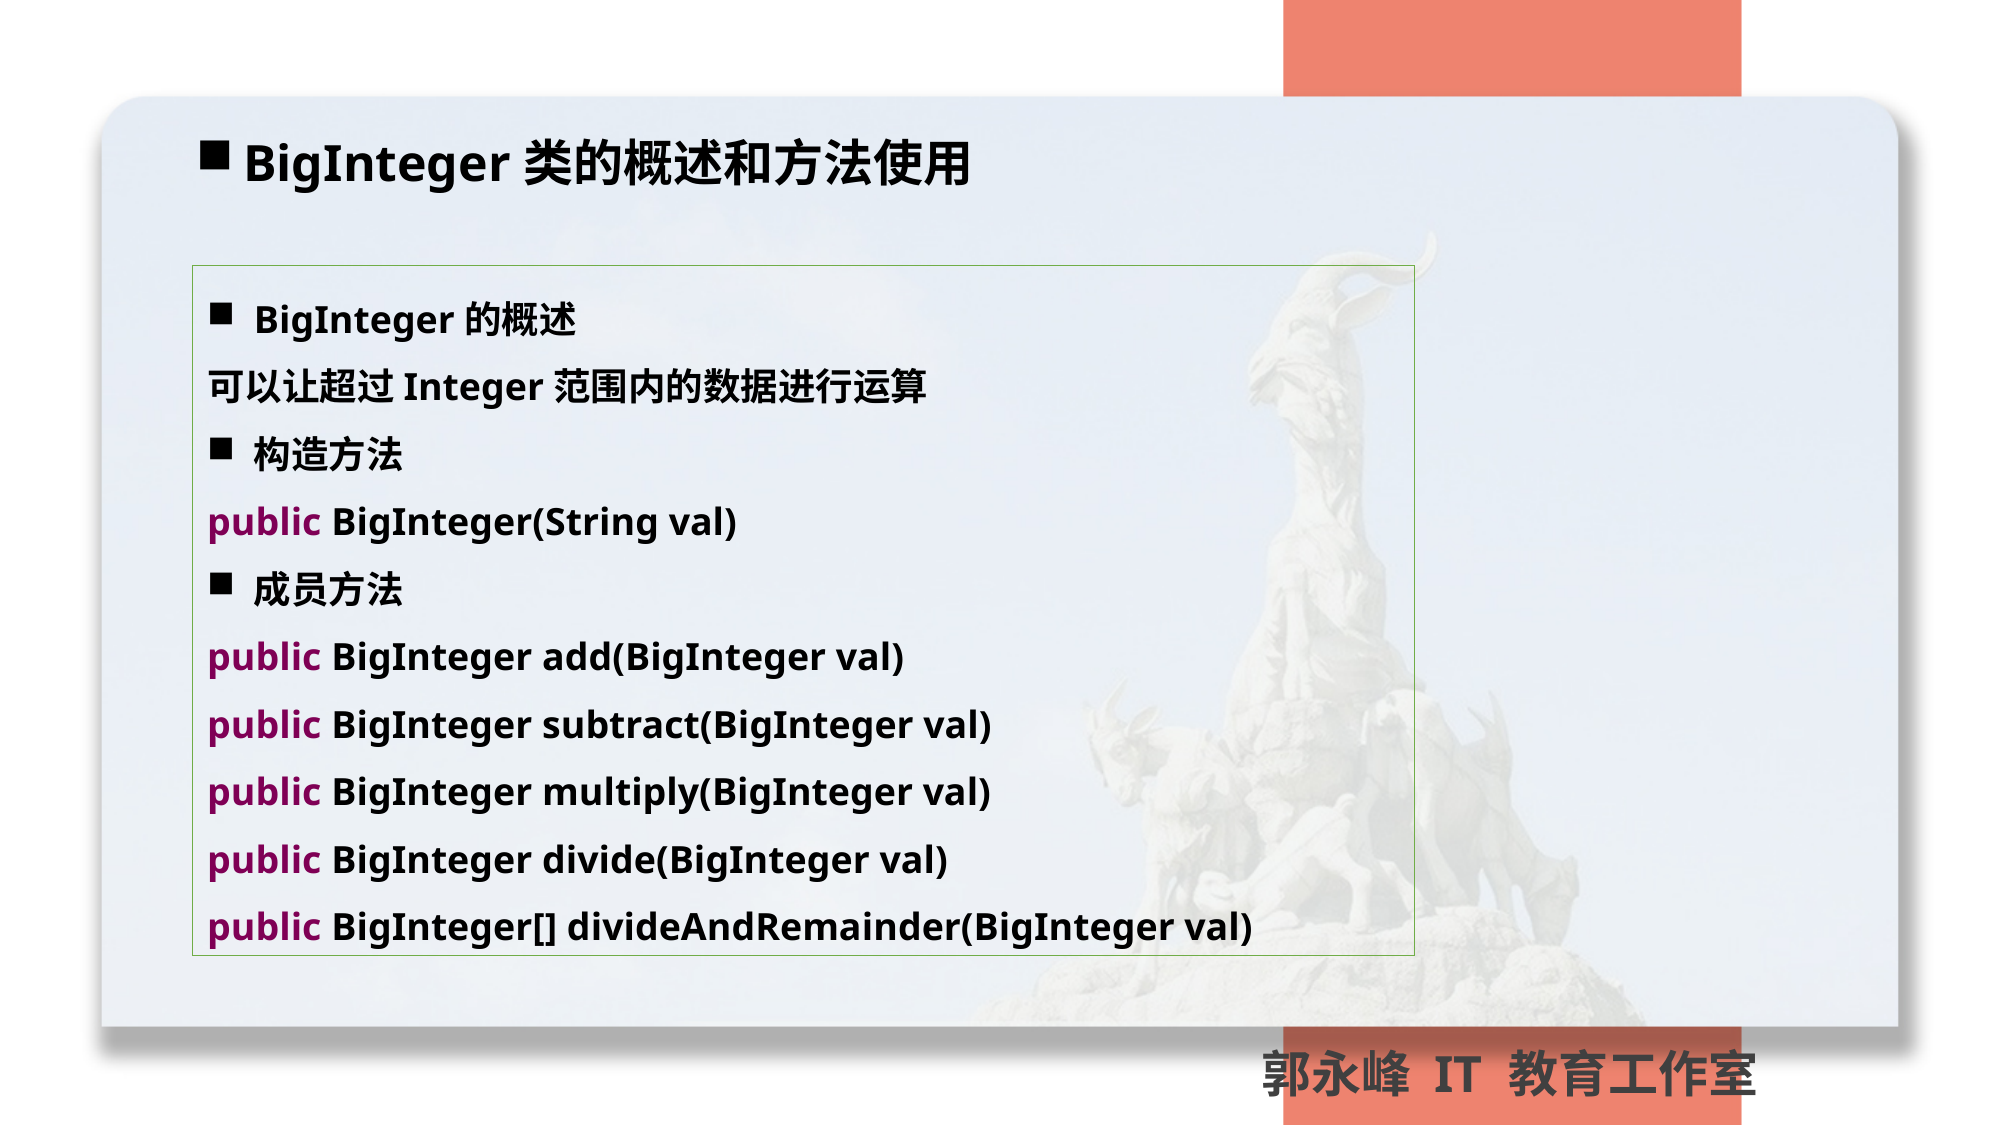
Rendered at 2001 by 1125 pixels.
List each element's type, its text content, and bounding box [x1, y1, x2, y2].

text_box BigInteger的概述 可以让超过Integer范围内的数据进行运算 构造方法 public BigInteger(String val) 成员方法 public BigInteger add(BigInteger val) public BigInteger subtract(BigInteger val) public BigInteger multiply(BigInteger val) public BigInteger divide(BigInteger val) public BigInteger[] divideAndRemainder(BigInteger val) [192, 265, 1415, 956]
picture [0, 0, 1998, 1125]
text_box BigInteger类的概述和方法使用 [181, 124, 988, 200]
